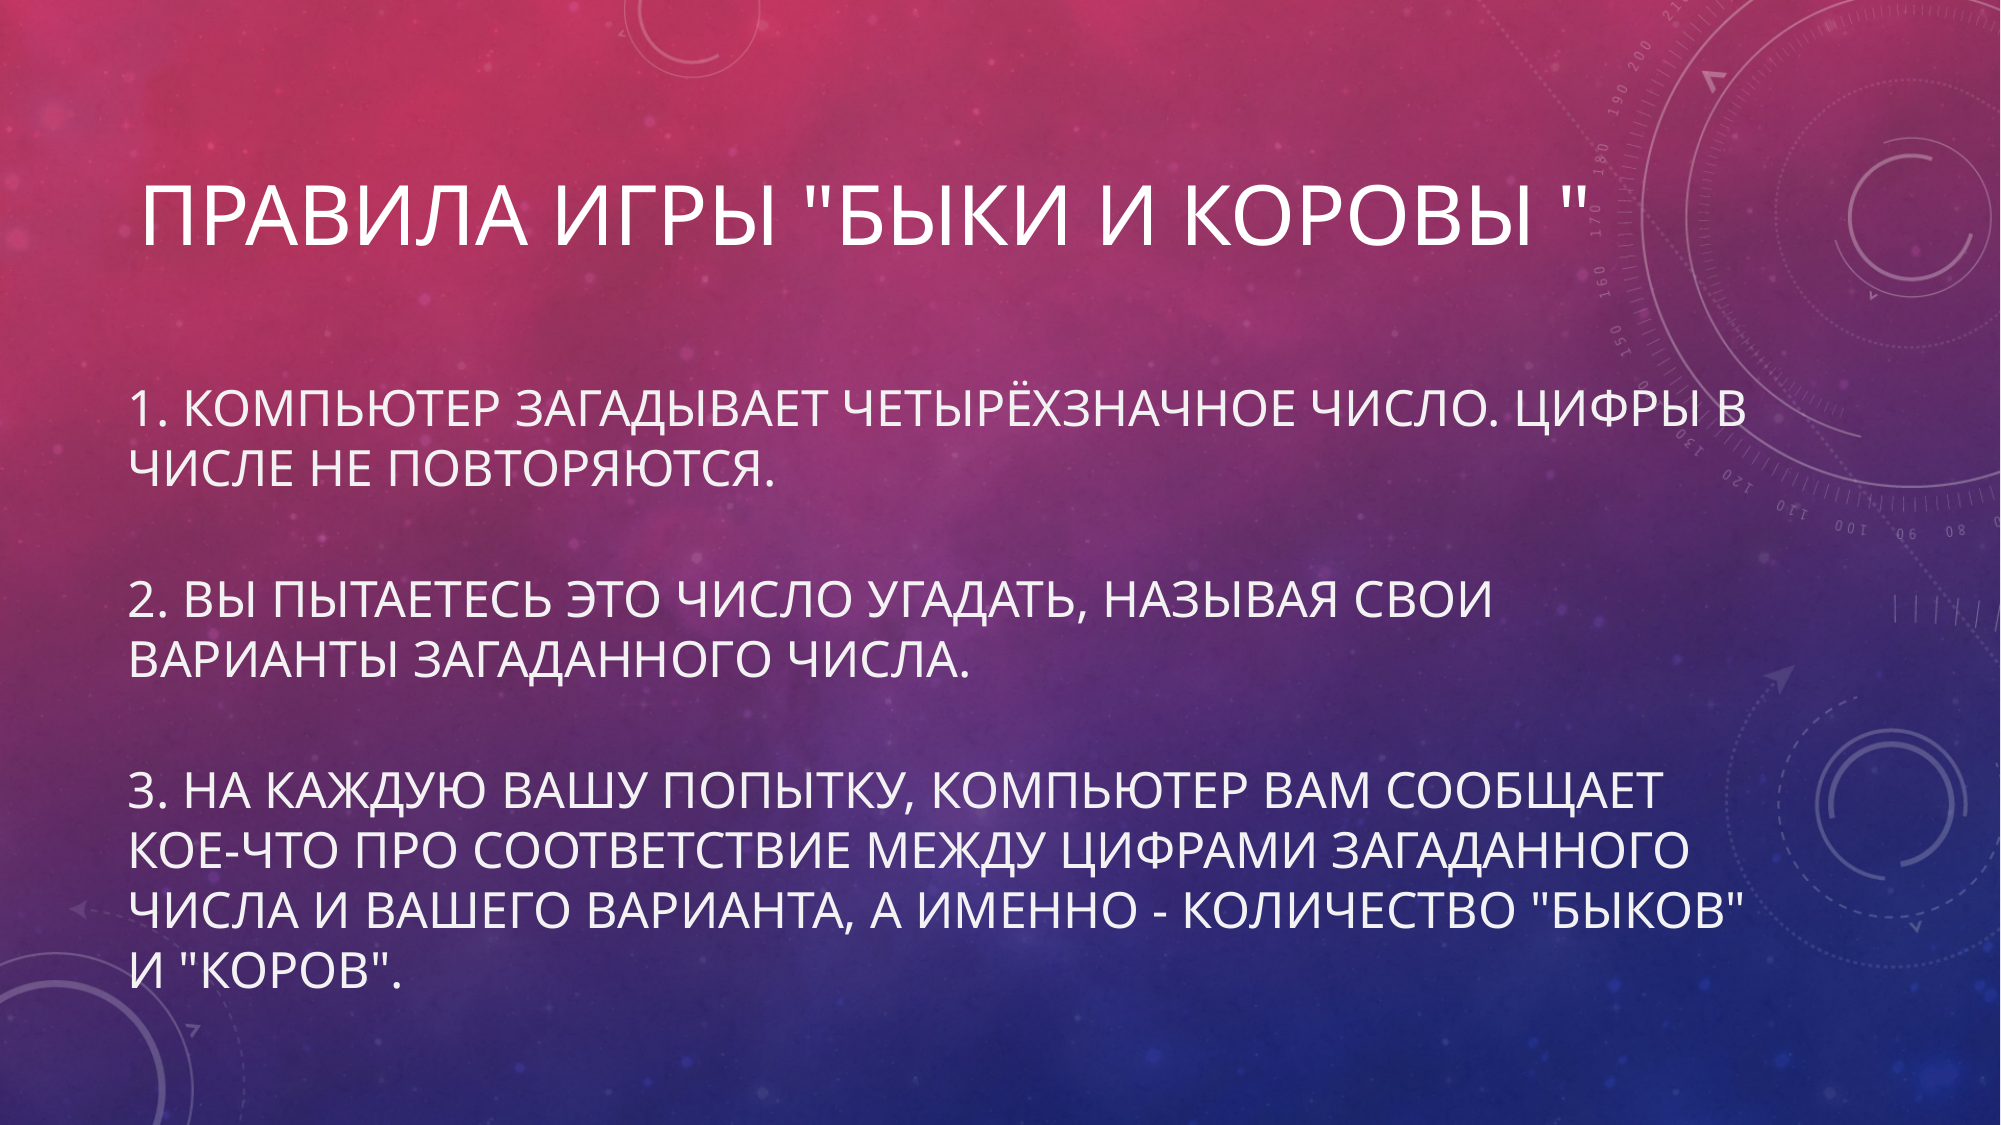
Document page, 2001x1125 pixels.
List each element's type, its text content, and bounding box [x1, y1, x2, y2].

list 1. Компьютер загадывает четырёхзначное число. Цифры в числе не повторяются. 2. Вы пытаетесь это число угадать, называя свои варианты загаданного числа. 3. На каждую вашу попытку, компьютер Вам сообщает кое-что про соответствие между цифрами загаданного числа и вашего варианта, а именно - количество "быков" и "коров". [112, 288, 1775, 1068]
picture [0, 0, 2001, 1125]
title Правила Игры "быки и коровы " [123, 28, 1786, 270]
